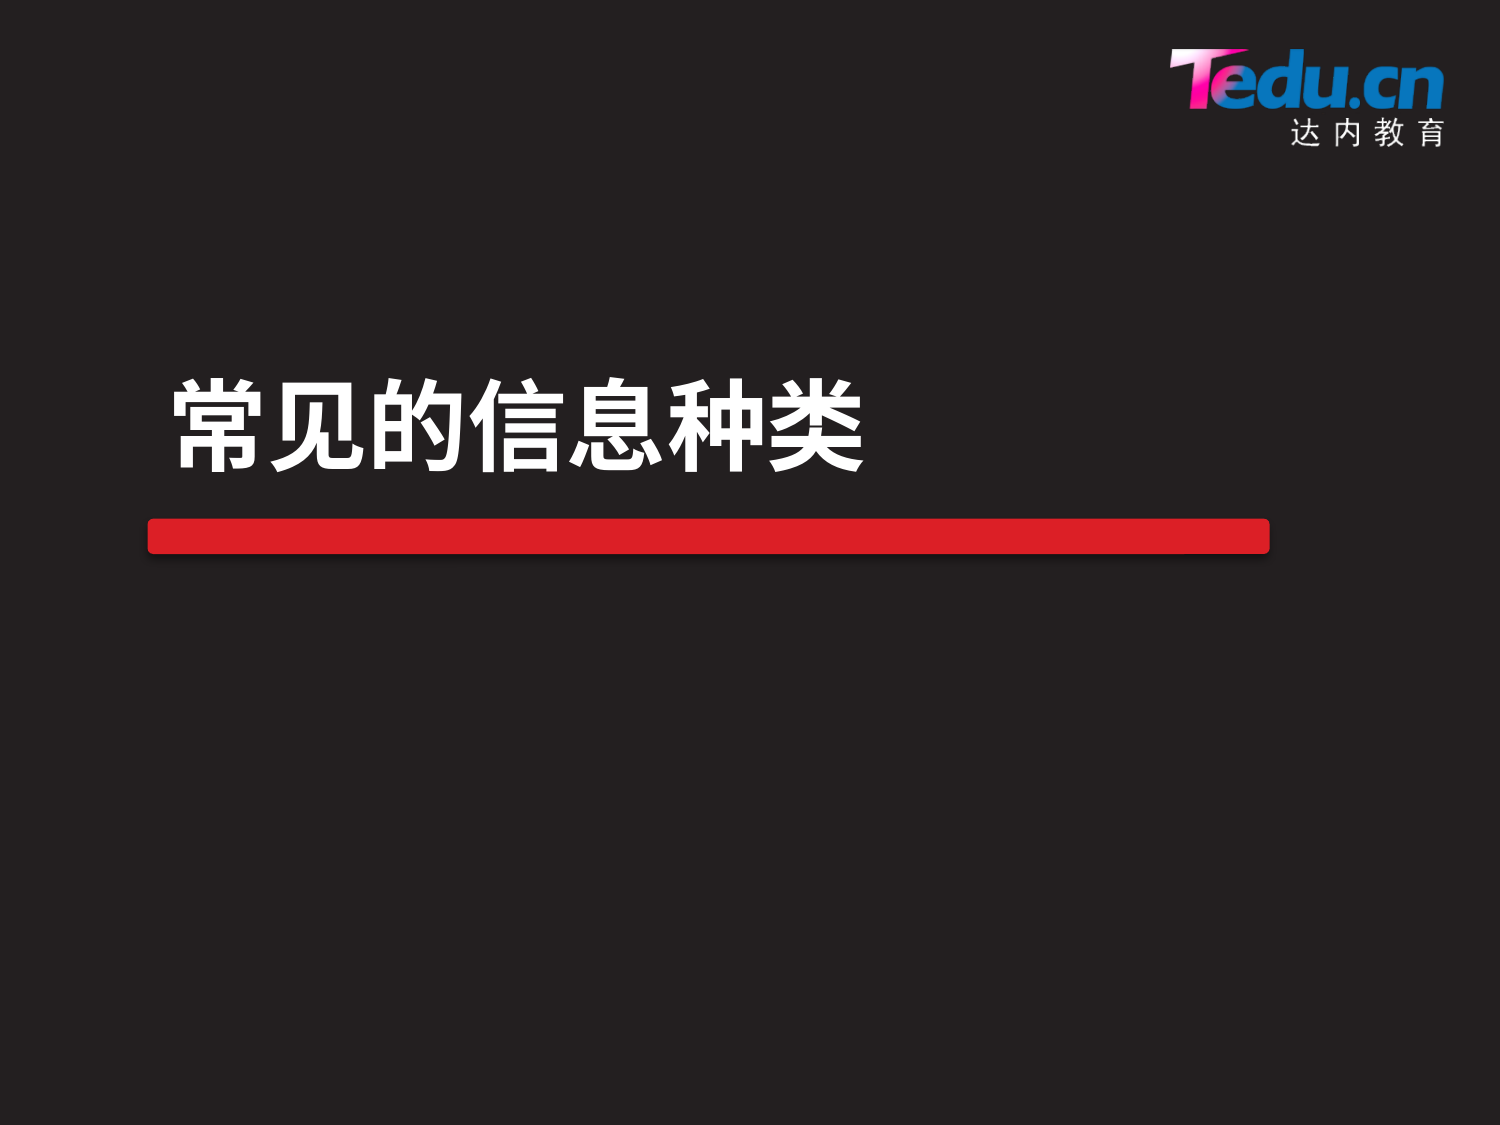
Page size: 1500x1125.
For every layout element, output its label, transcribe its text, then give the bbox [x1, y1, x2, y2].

picture [1157, 35, 1459, 162]
title 常见的信息种类 [152, 338, 1266, 510]
